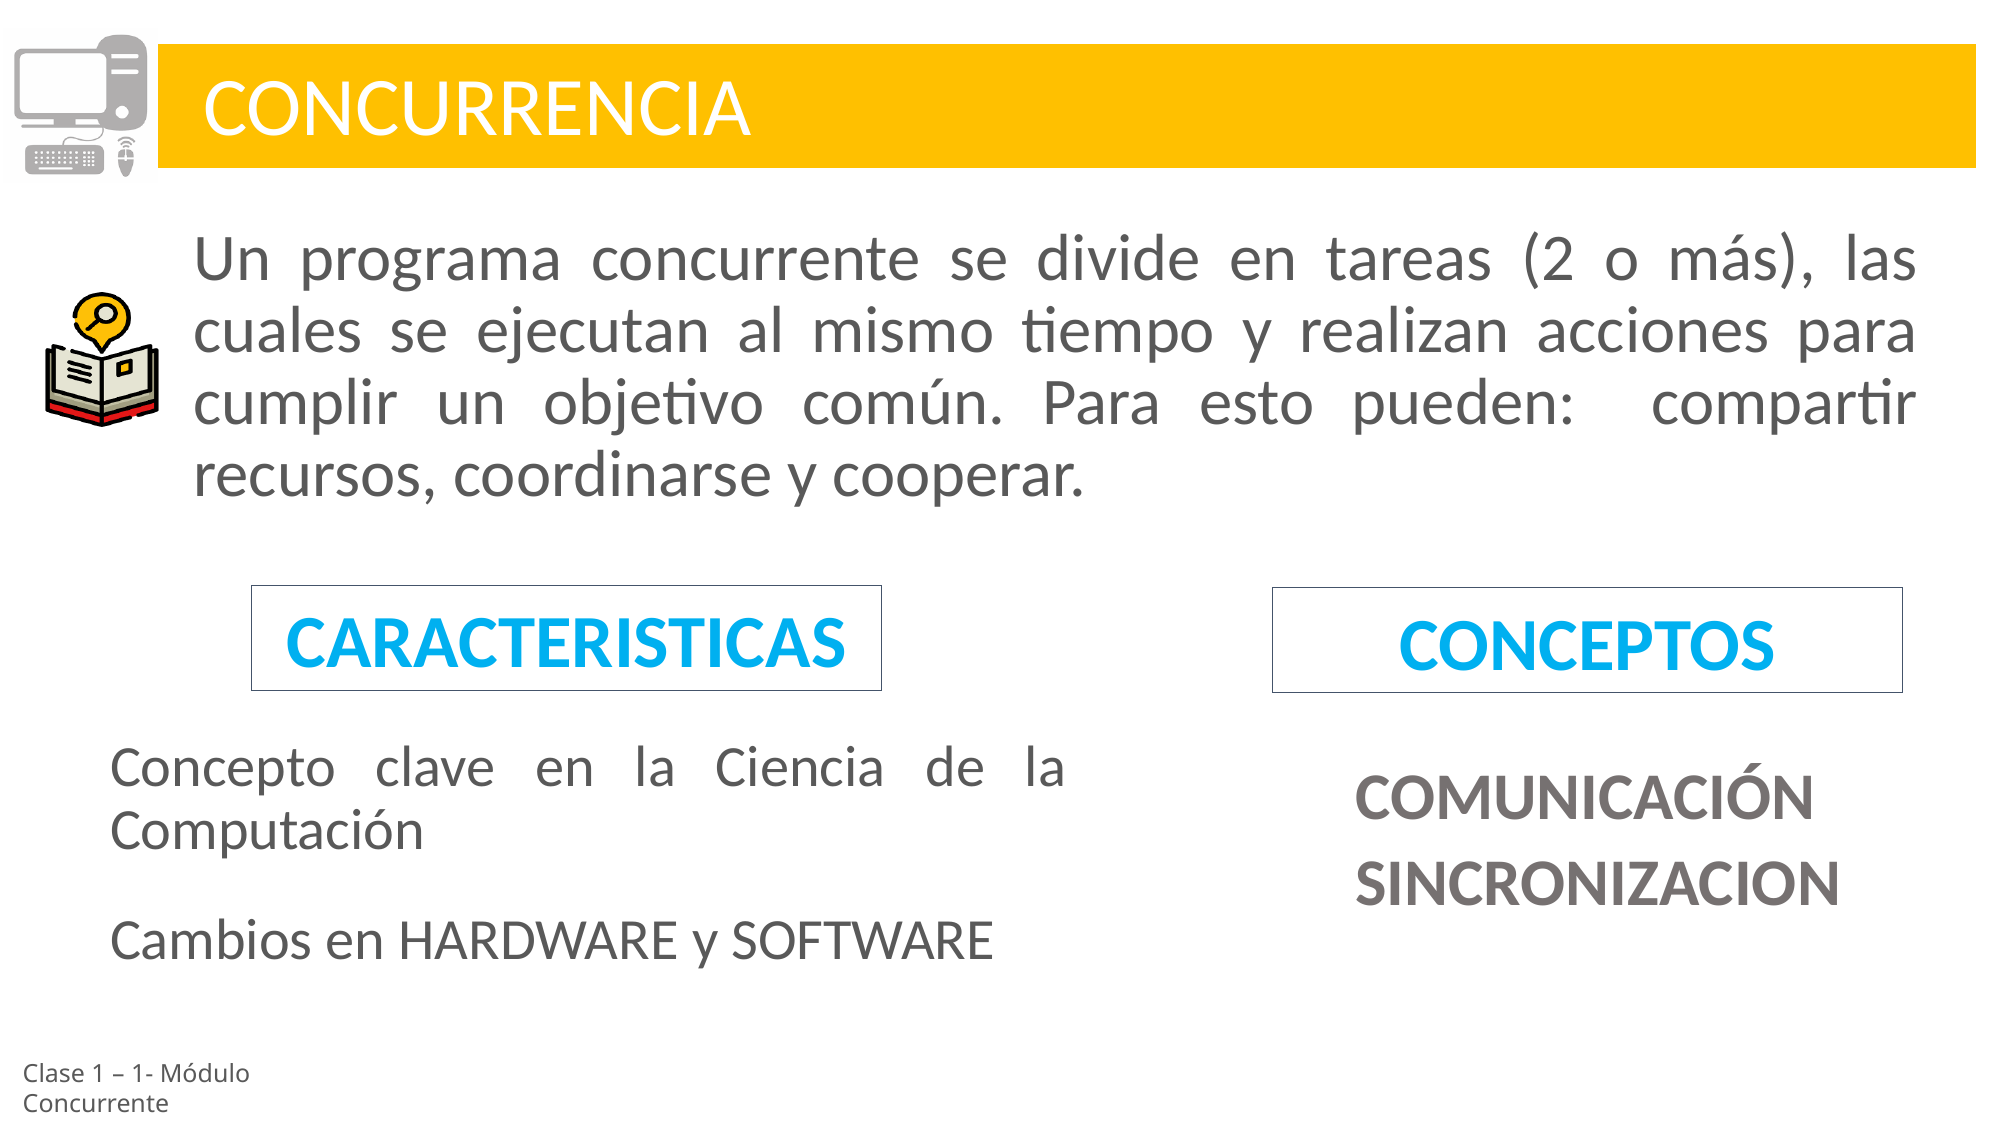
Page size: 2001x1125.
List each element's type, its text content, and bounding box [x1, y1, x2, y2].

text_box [94, 728, 1082, 986]
text_box CONCURRENCIA [188, 44, 774, 160]
picture [3, 28, 158, 183]
picture [24, 291, 179, 427]
text_box Clase 1 – 1- Módulo Concurrente [7, 1057, 410, 1118]
text_box COMUNICACIÓN SINCRONIZACION [1340, 754, 1861, 925]
text_box CARACTERISTICAS [251, 585, 882, 691]
text_box [163, 45, 1976, 167]
text_box Un programa concurrente se divide en tareas (2 o más), las cuales se ejecutan al mismo tiempo y realizan acciones para cumplir un objetivo común. Para esto pueden: compartir recursos, coordinarse y cooperar. [178, 215, 1935, 522]
text_box CONCEPTOS [1272, 587, 1903, 693]
